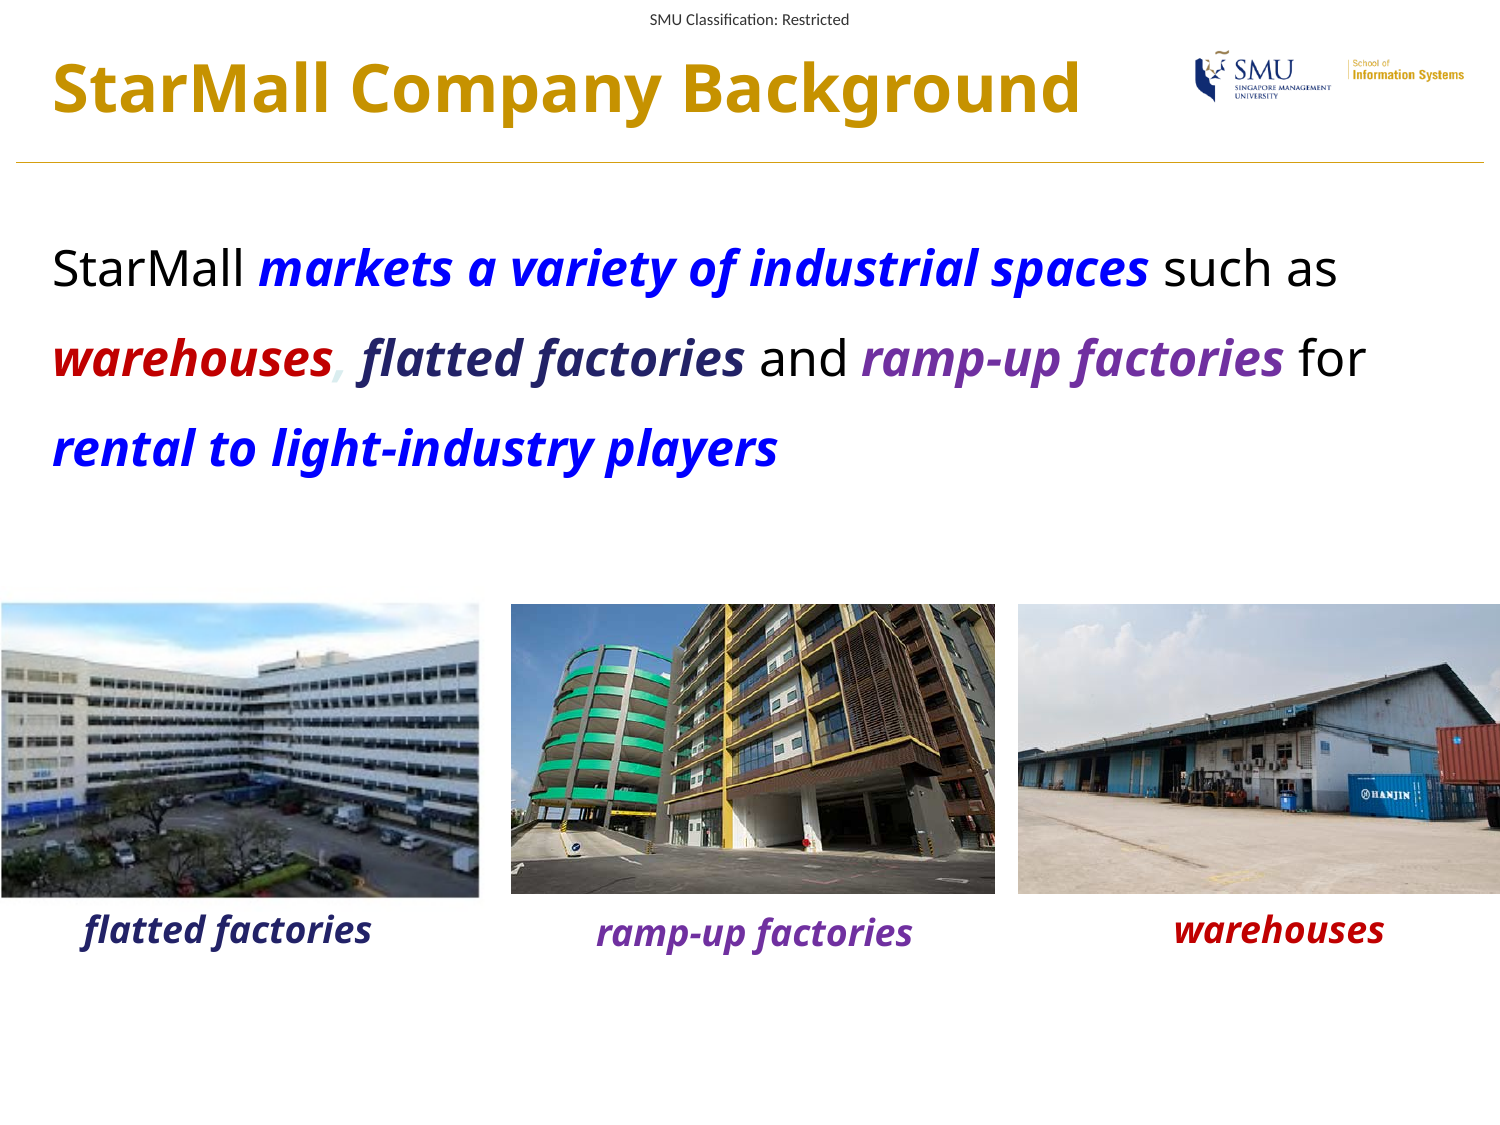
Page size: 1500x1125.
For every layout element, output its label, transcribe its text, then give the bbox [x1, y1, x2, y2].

text_box warehouses [1158, 903, 1401, 959]
picture [1017, 604, 1500, 895]
picture [0, 586, 489, 912]
picture [1175, 29, 1484, 122]
text_box ramp-up factories [581, 903, 929, 962]
text_box StarMall Company Background [37, 37, 1113, 133]
picture [511, 604, 995, 895]
text_box flatted factories [68, 920, 398, 959]
list StarMall markets a variety of industrial spaces such as warehouses, flatted factories and ramp-up factories for rental to light-industry players [37, 199, 1393, 518]
